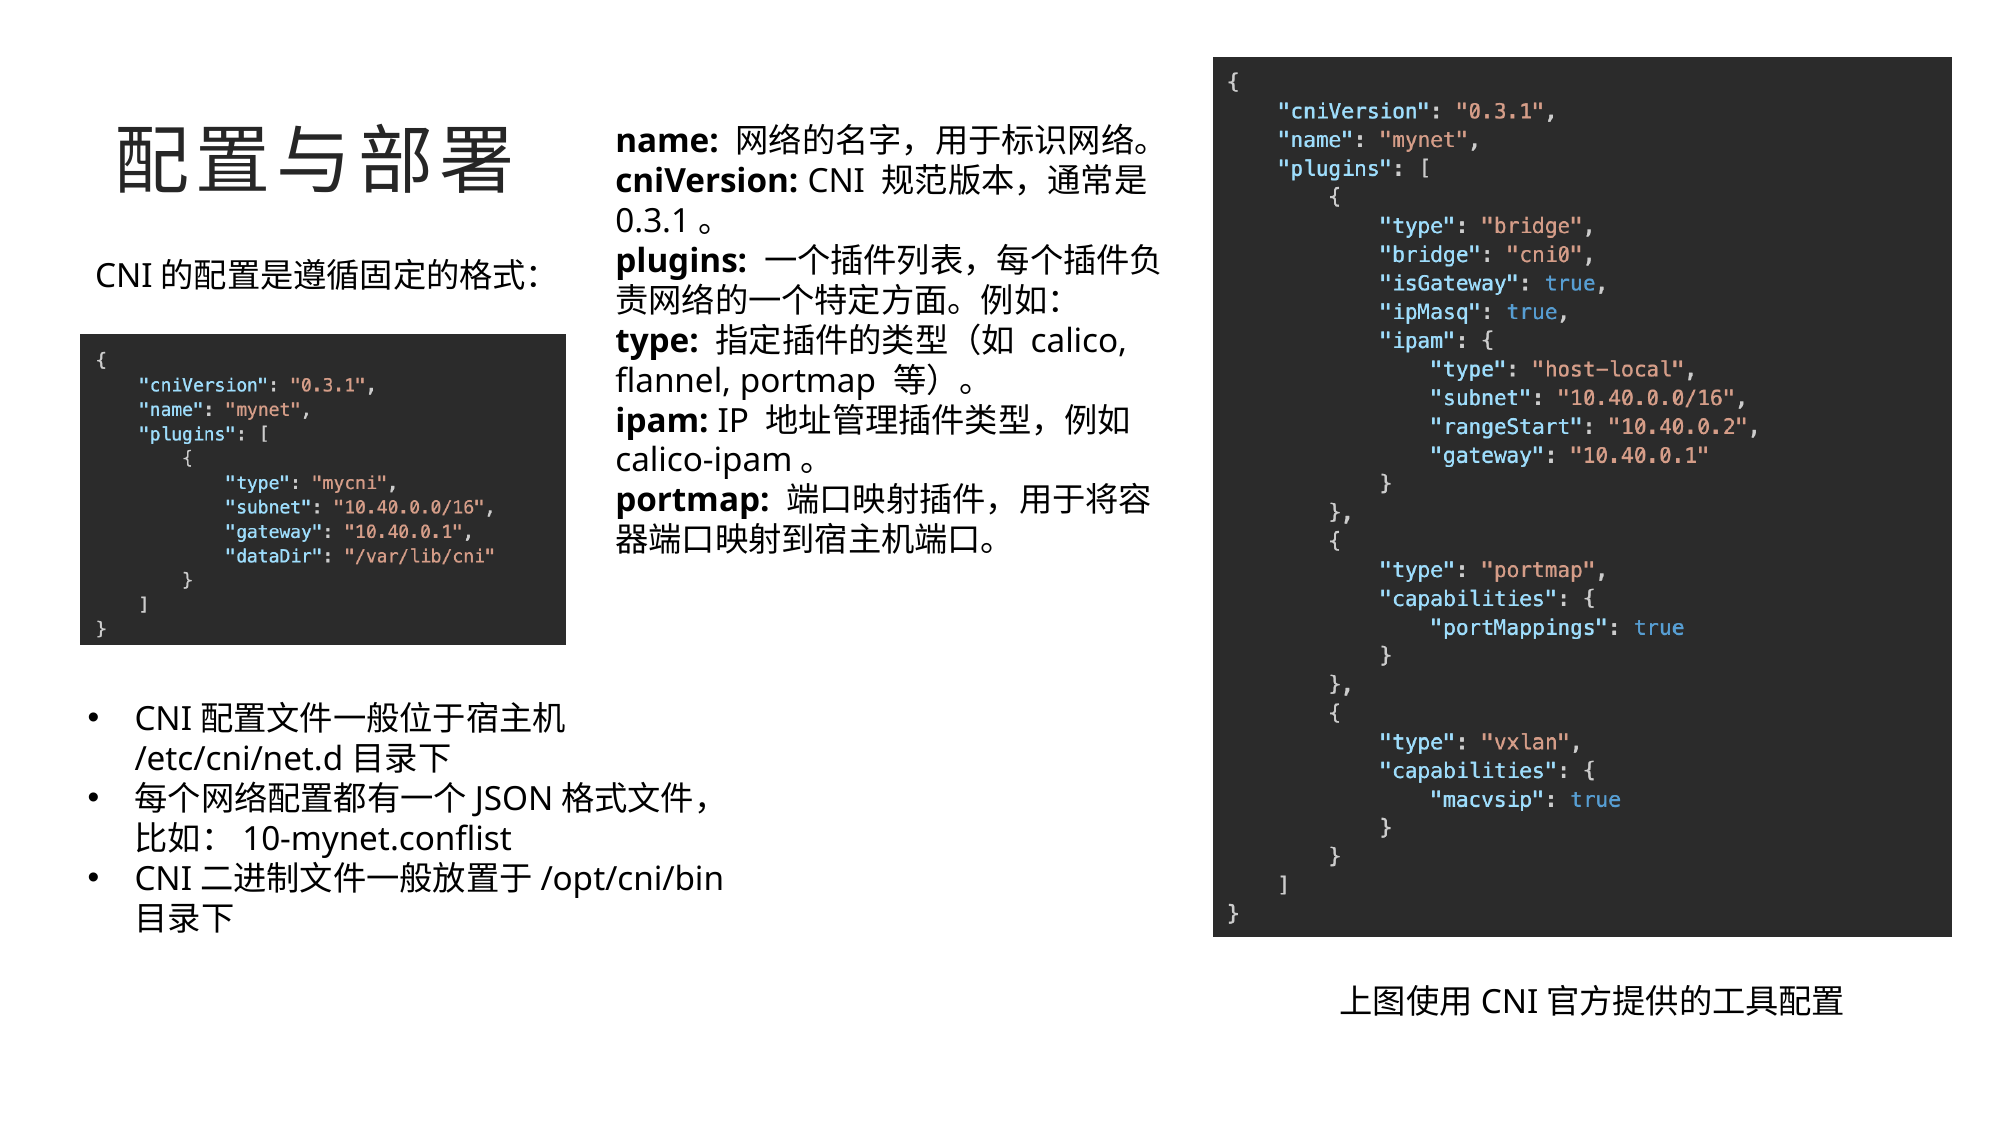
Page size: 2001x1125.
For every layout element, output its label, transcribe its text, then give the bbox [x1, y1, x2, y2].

text_box CNI的配置是遵循固定的格式： [80, 247, 566, 302]
text_box name: 网络的名字，用于标识网络。 cniVersion: CNI 规范版本，通常是 0.3.1。 plugins: 一个插件列表，每个插件负责网络的一个特定方面。例如： type: 指定插件的类型（如 calico, flannel, portmap 等）。 ipam: IP 地址管理插件类型，例如 calico-ipam。 portmap: 端口映射插件，用于将容器端口映射到宿主机端口。 [600, 111, 1179, 619]
title 配置与部署 [99, 99, 728, 216]
picture [79, 333, 567, 645]
picture [1213, 57, 1953, 937]
text_box 上图使用CNI官方提供的工具配置 [1259, 972, 1926, 1028]
text_box CNI配置文件一般位于宿主机 /etc/cni/net.d目录下 每个网络配置都有一个JSON格式文件，比如：10-mynet.conflist CNI二进制文件一般放置于/opt/cni/bin目录下 [72, 690, 755, 945]
